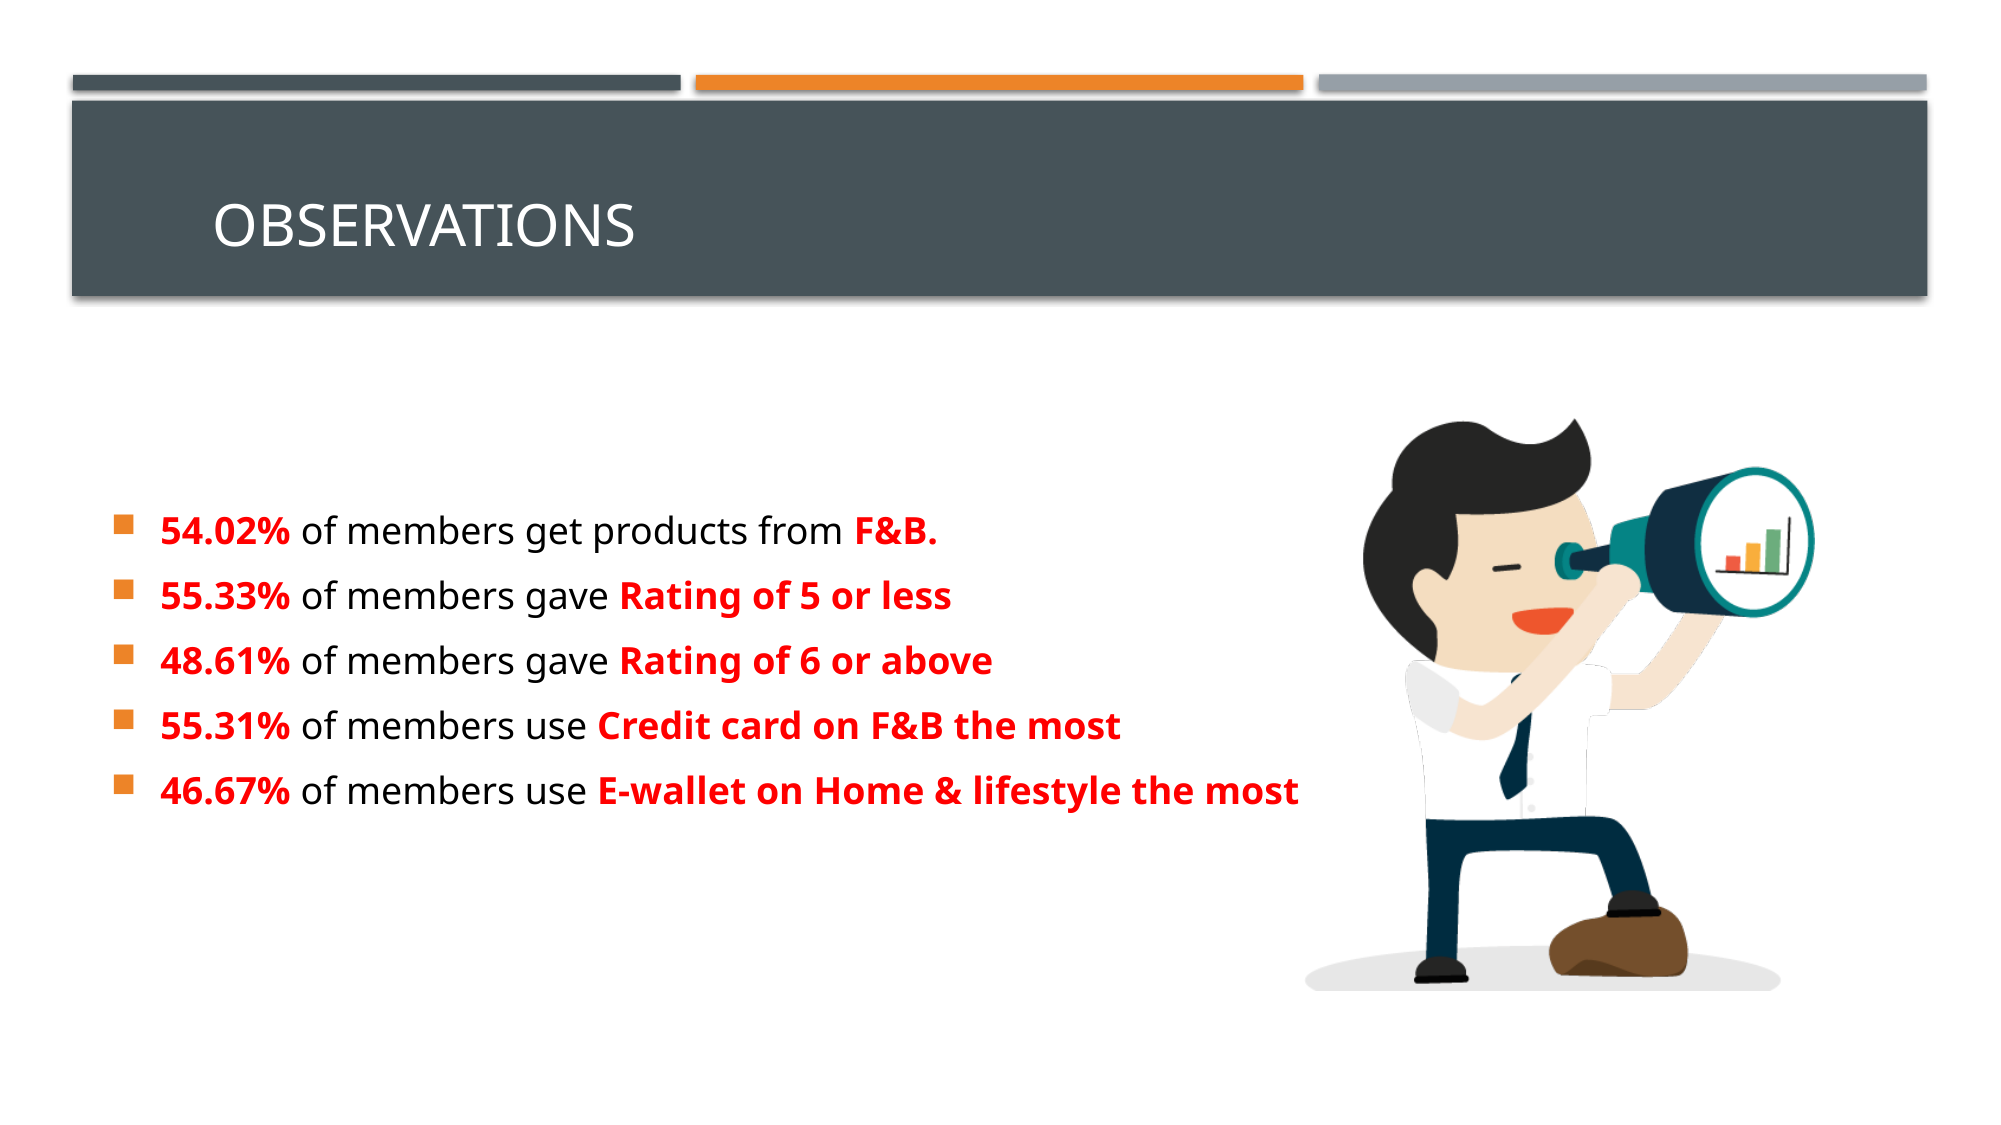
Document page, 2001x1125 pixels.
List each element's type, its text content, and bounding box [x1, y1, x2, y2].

title Observations [197, 70, 2000, 266]
picture [1302, 417, 1815, 991]
list 54.02% of members get products from F&B. 55.33% of members gave Rating of 5 or less 48.61% of members gave Rating of 6 or above 55.31% of members use Credit card on F&B the most 46.67% of members use E-wallet on Home & lifestyle the most [95, 357, 1905, 962]
